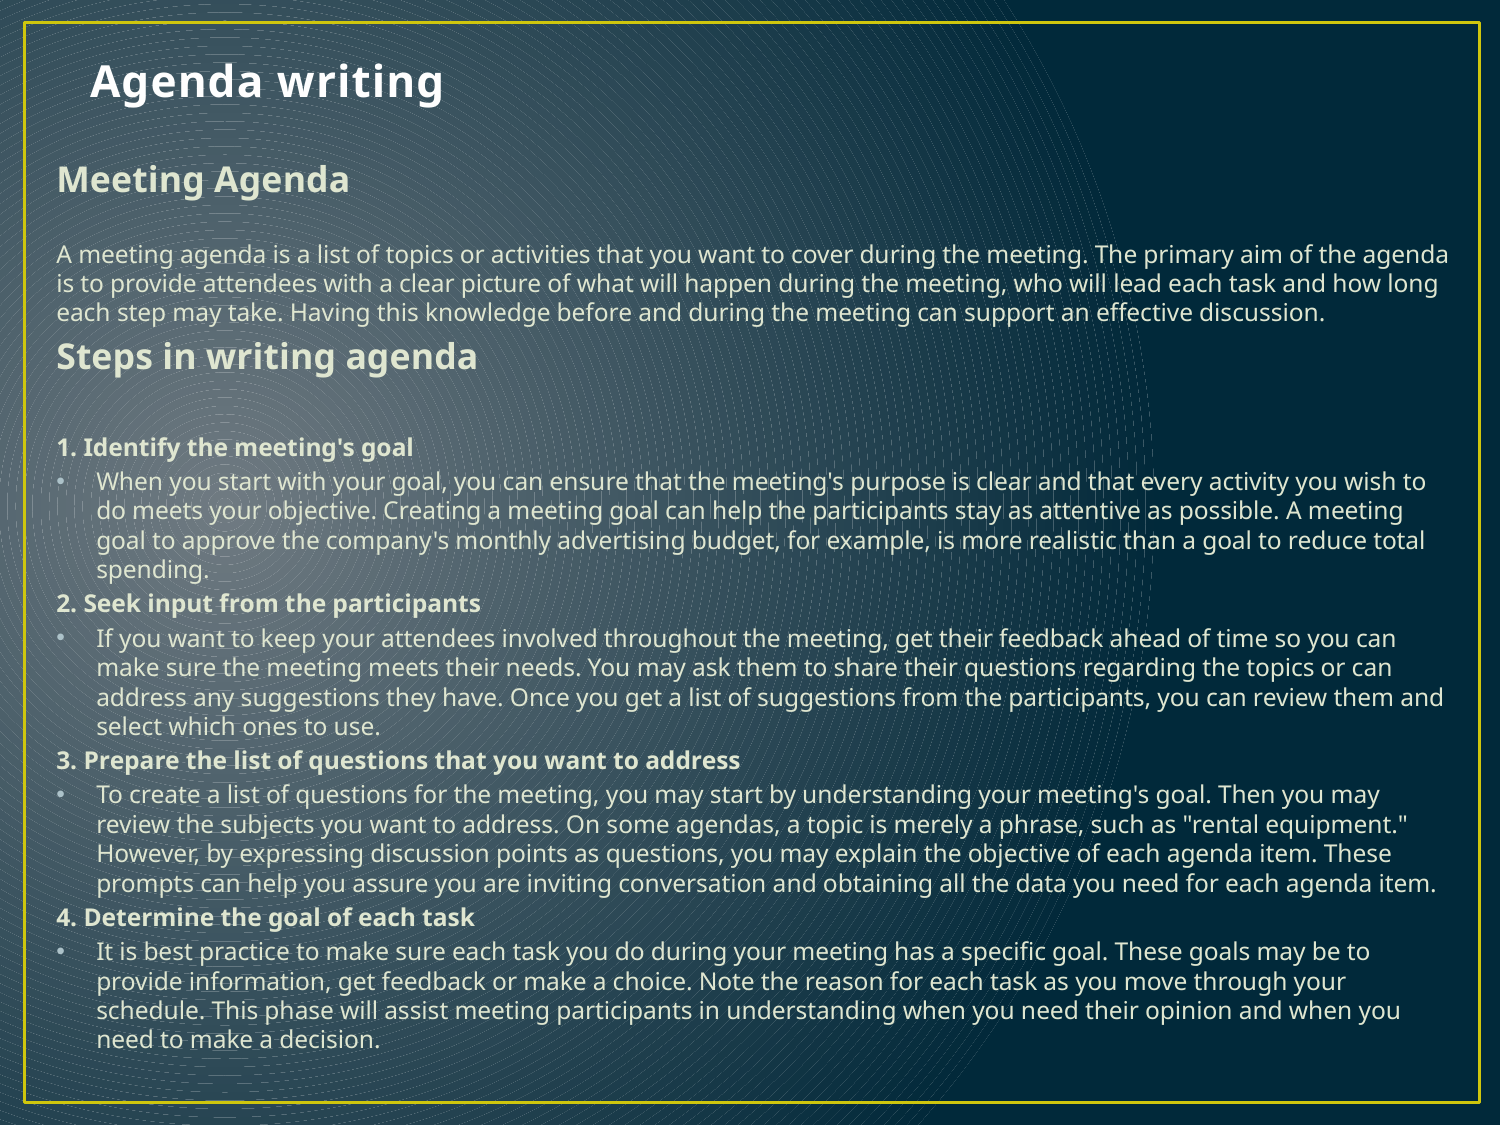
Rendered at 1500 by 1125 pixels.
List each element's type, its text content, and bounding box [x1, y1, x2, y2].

title Agenda writing [75, 45, 1425, 114]
list Meeting Agenda A meeting agenda is a list of topics or activities that you want to cover during the meeting. The primary aim of the agenda is to provide attendees with a clear picture of what will happen during the meeting, who will lead each task and how long each step may take. Having this knowledge before and during the meeting can support an effective discussion. Steps in writing agenda 1. Identify the meeting's goal When you start with your goal, you can ensure that the meeting's purpose is clear and that every activity you wish to do meets your objective. Creating a meeting goal can help the participants stay as attentive as possible. A meeting goal to approve the company's monthly advertising budget, for example, is more realistic than a goal to reduce total spending. 2. Seek input from the participants If you want to keep your attendees involved throughout the meeting, get their feedback ahead of time so you can make sure the meeting meets their needs. You may ask them to share their questions regarding the topics or can address any suggestions they have. Once you get a list of suggestions from the participants, you can review them and select which ones to use. 3. Prepare the list of questions that you want to address To create a list of questions for the meeting, you may start by understanding your meeting's goal. Then you may review the subjects you want to address. On some agendas, a topic is merely a phrase, such as "rental equipment." However, by expressing discussion points as questions, you may explain the objective of each agenda item. These prompts can help you assure you are inviting conversation and obtaining all the data you need for each agenda item. 4. Determine the goal of each task It is best practice to make sure each task you do during your meeting has a specific goal. These goals may be to provide information, get feedback or make a choice. Note the reason for each task as you move through your schedule. This phase will assist meeting participants in understanding when you need their opinion and when you need to make a decision. [41, 149, 1471, 1071]
